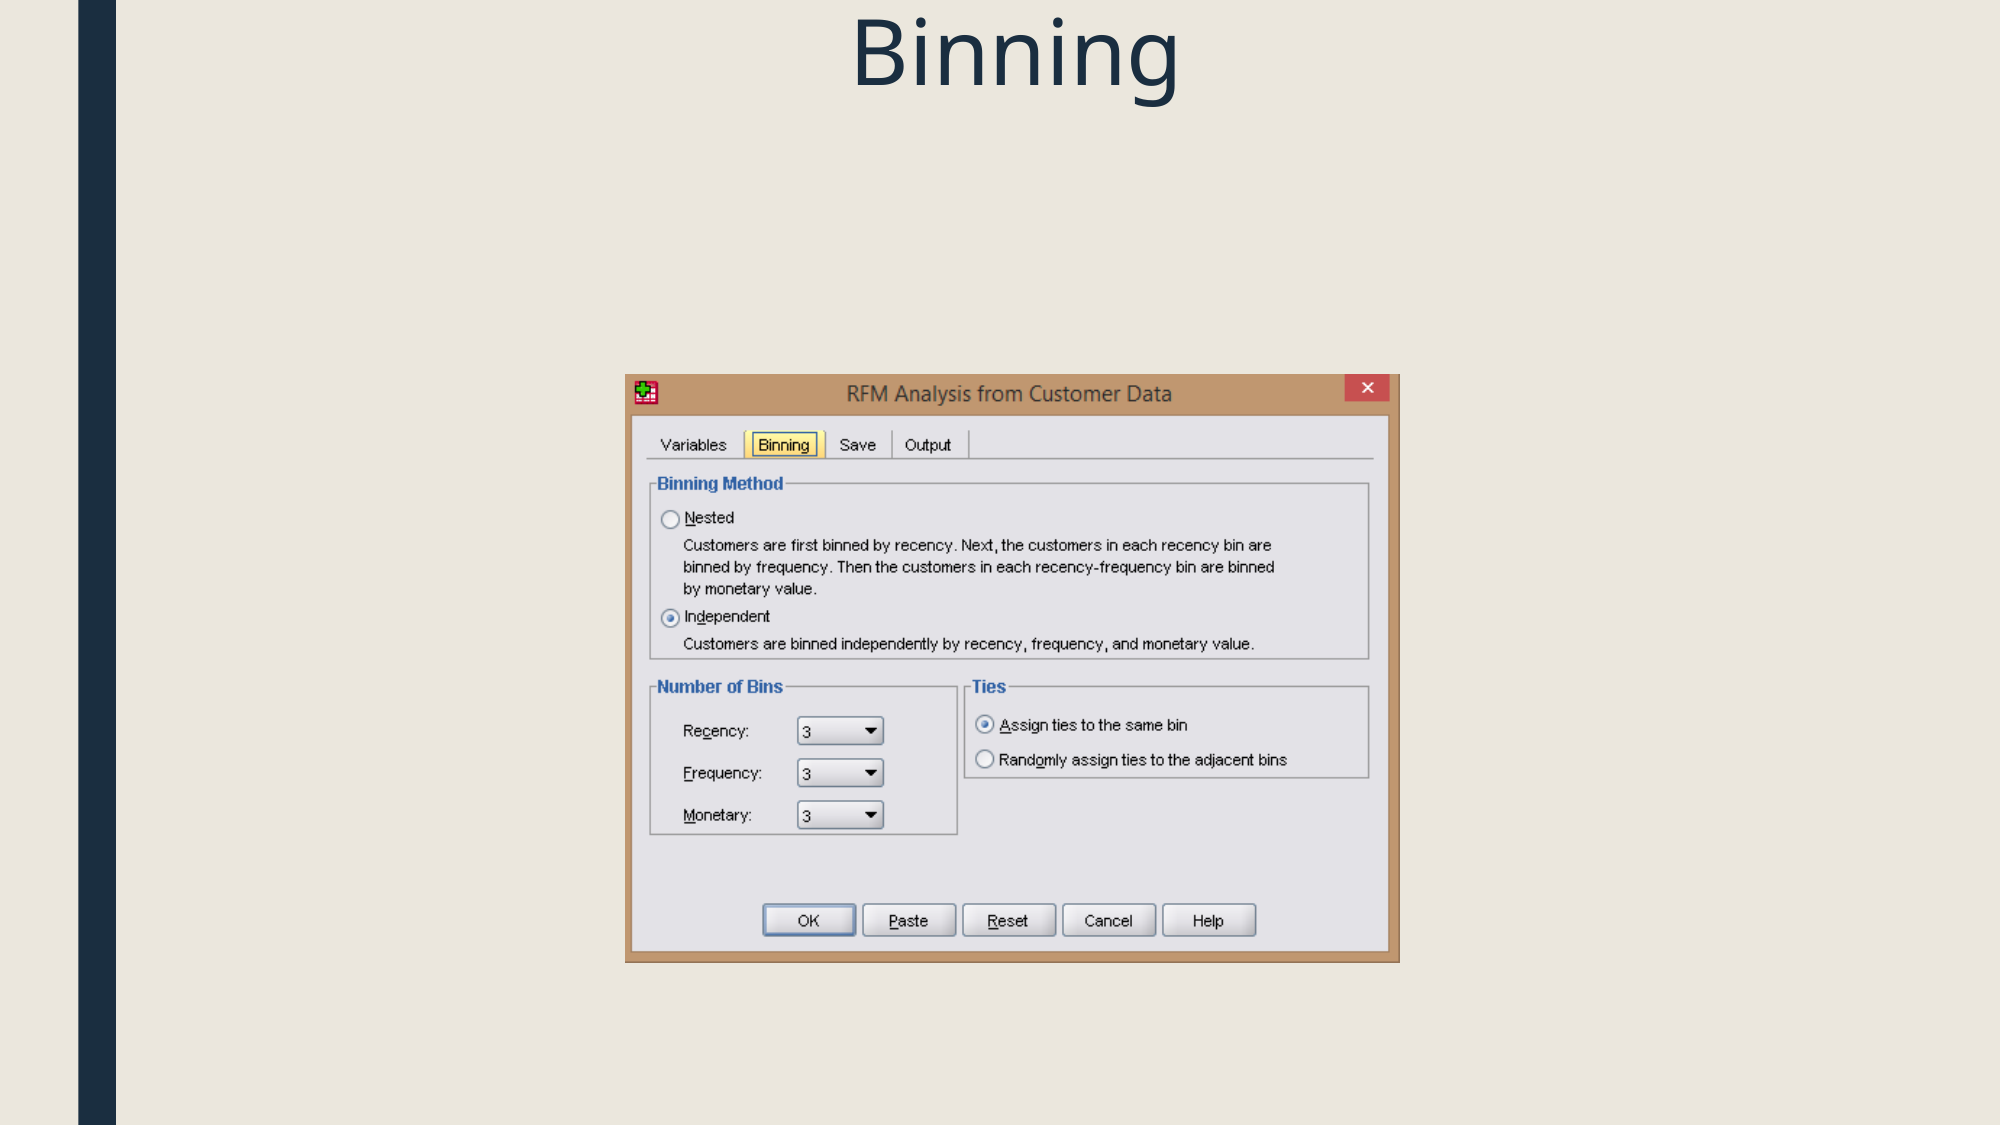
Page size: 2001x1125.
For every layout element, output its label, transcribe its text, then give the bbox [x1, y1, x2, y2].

title Binning [154, 0, 1880, 218]
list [625, 374, 1400, 963]
